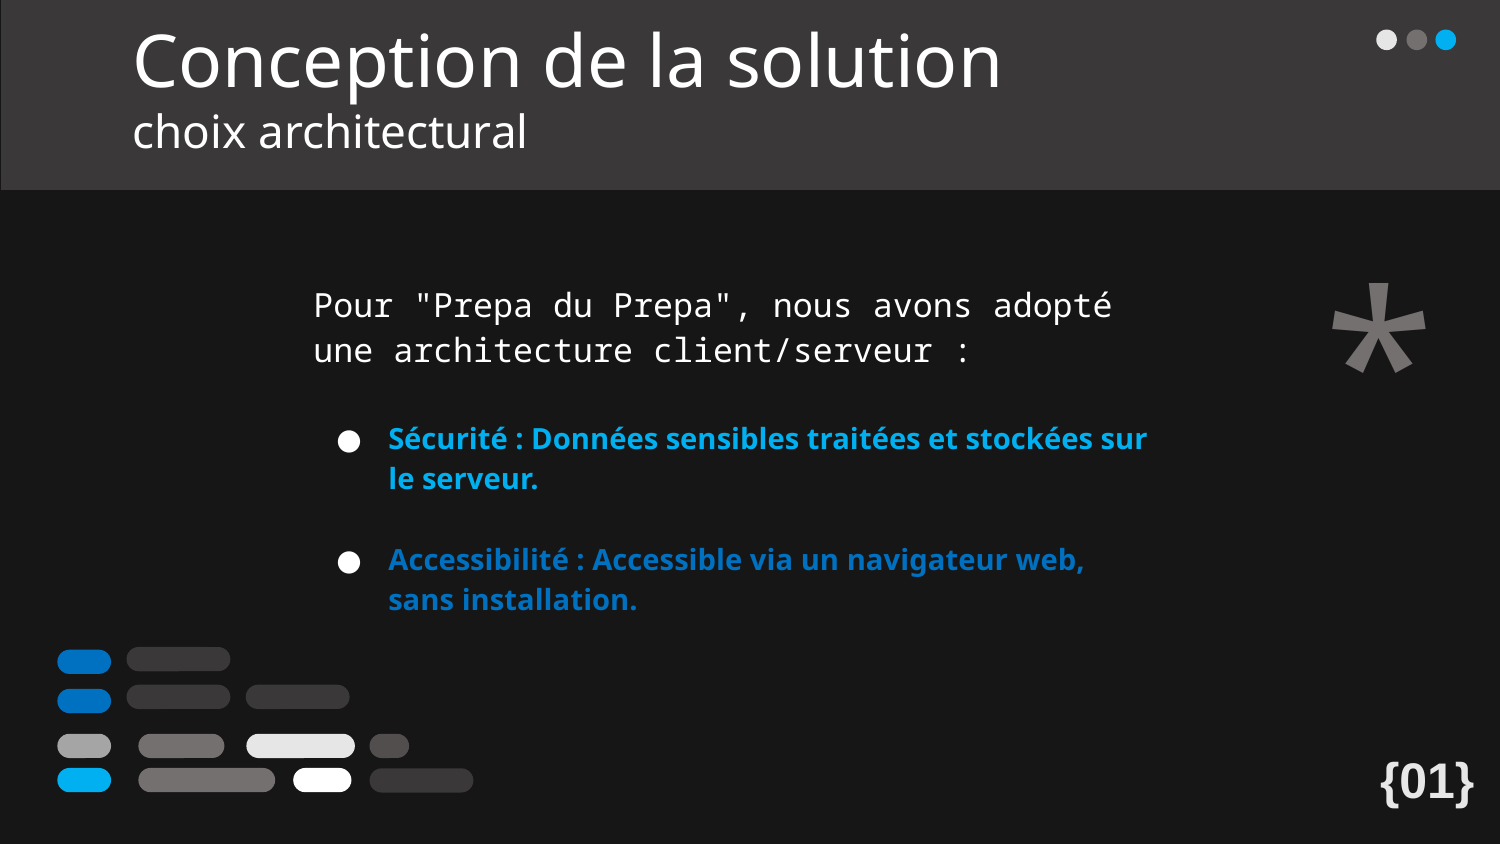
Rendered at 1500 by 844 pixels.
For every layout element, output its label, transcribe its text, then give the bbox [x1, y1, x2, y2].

text_box {01} [1364, 741, 1490, 817]
text_box * [1309, 220, 1395, 351]
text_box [57, 646, 474, 793]
title Conception de la solution choix architectural [117, 0, 1383, 94]
text_box Pour "Prepa du Prepa", nous avons adopté une architecture client/serveur : Sécurité : Données sensibles traitées et stockées sur le serveur. Accessibilité : Accessible via un navigateur web, sans installation. [298, 262, 1172, 626]
